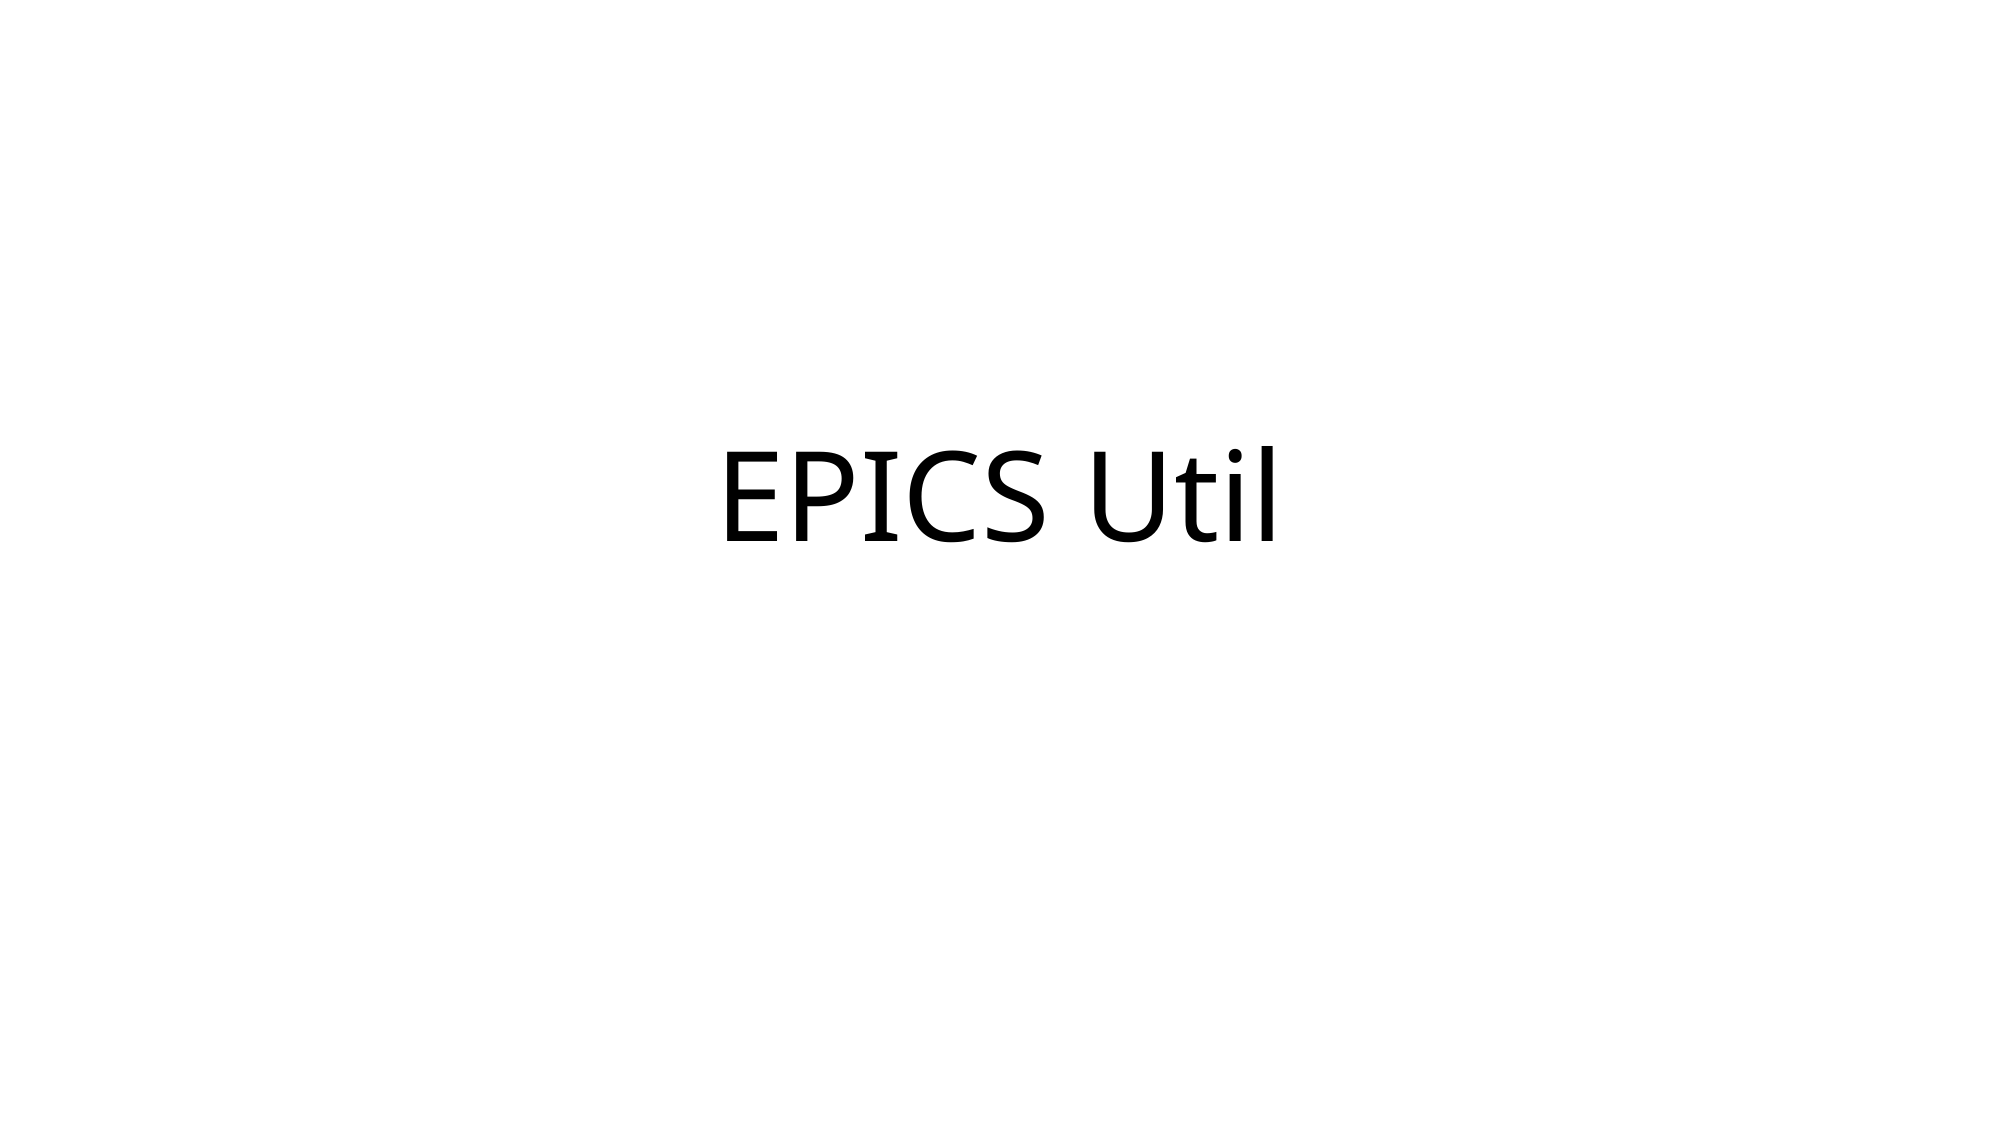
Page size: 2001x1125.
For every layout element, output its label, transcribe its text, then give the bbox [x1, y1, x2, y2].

title EPICS Util [249, 184, 1750, 576]
